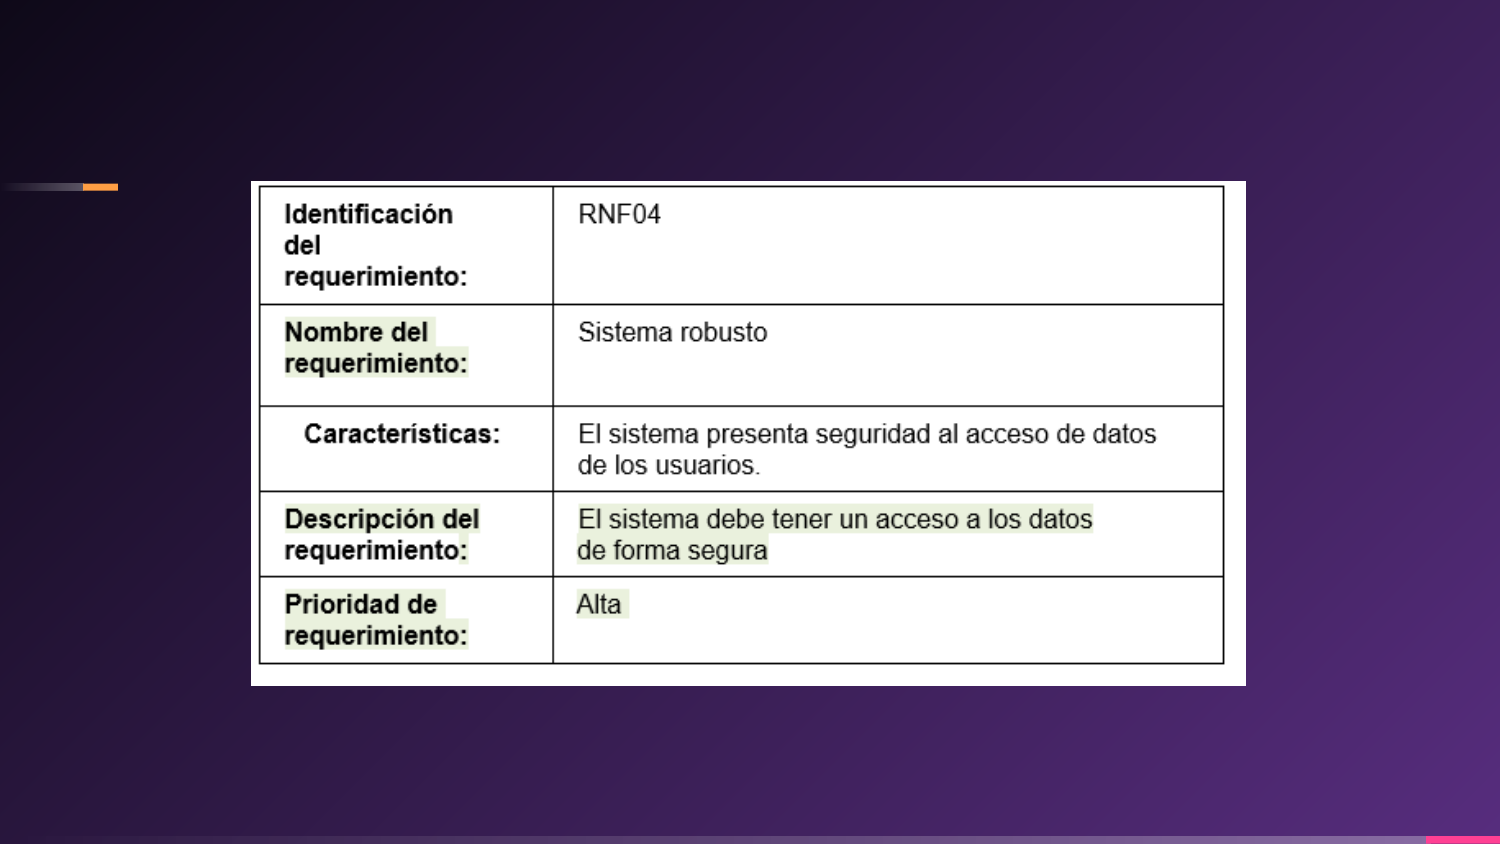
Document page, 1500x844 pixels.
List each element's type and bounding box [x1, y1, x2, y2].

picture [250, 180, 1246, 686]
